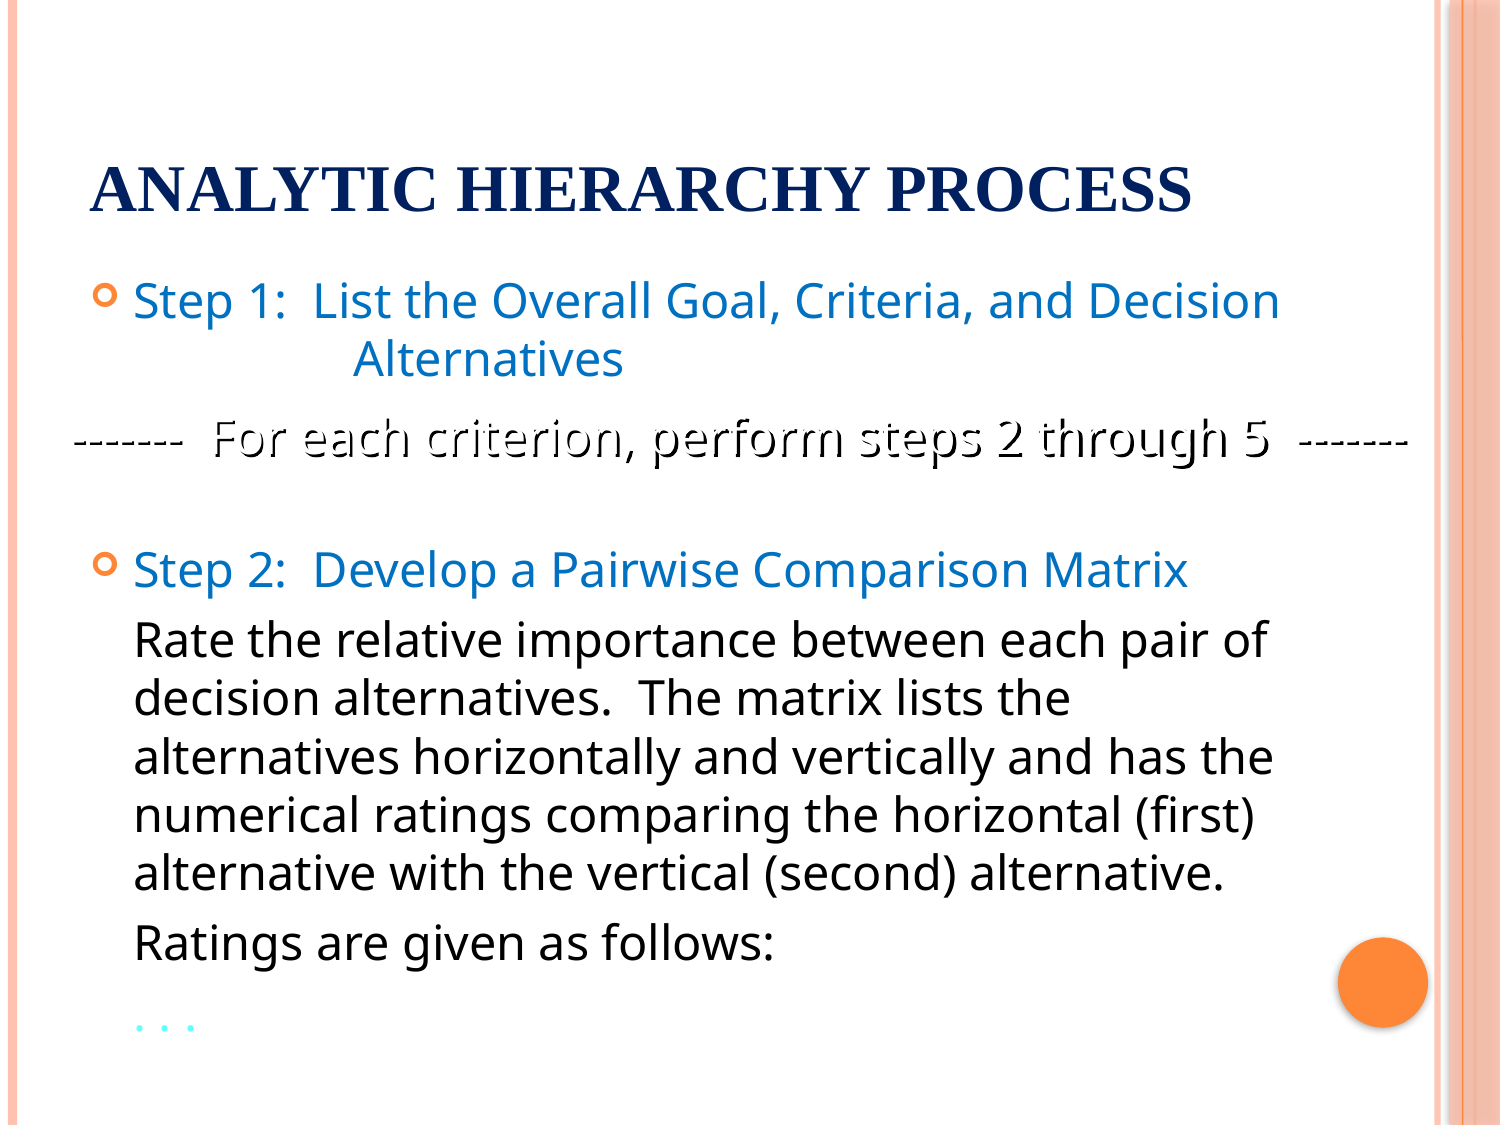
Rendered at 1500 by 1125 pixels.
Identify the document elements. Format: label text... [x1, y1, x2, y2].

text_box ------- For each criterion, perform steps 2 through 5 ------- [55, 397, 1422, 472]
list Step 1: List the Overall Goal, Criteria, and Decision Alternatives Step 2: Develop a Pairwise Comparison Matrix Rate the relative importance between each pair of decision alternatives. The matrix lists the alternatives horizontally and vertically and has the numerical ratings comparing the horizontal (first) alternative with the vertical (second) alternative. Ratings are given as follows: . . . [75, 474, 1300, 1062]
title Analytic Hierarchy Process [75, 45, 1300, 233]
list Step 1: List the Overall Goal, Criteria, and Decision Alternatives Step 2: Develop a Pairwise Comparison Matrix Rate the relative importance between each pair of decision alternatives. The matrix lists the alternatives horizontally and vertically and has the numerical ratings comparing the horizontal (first) alternative with the vertical (second) alternative. Ratings are given as follows: . . . [75, 262, 1300, 397]
